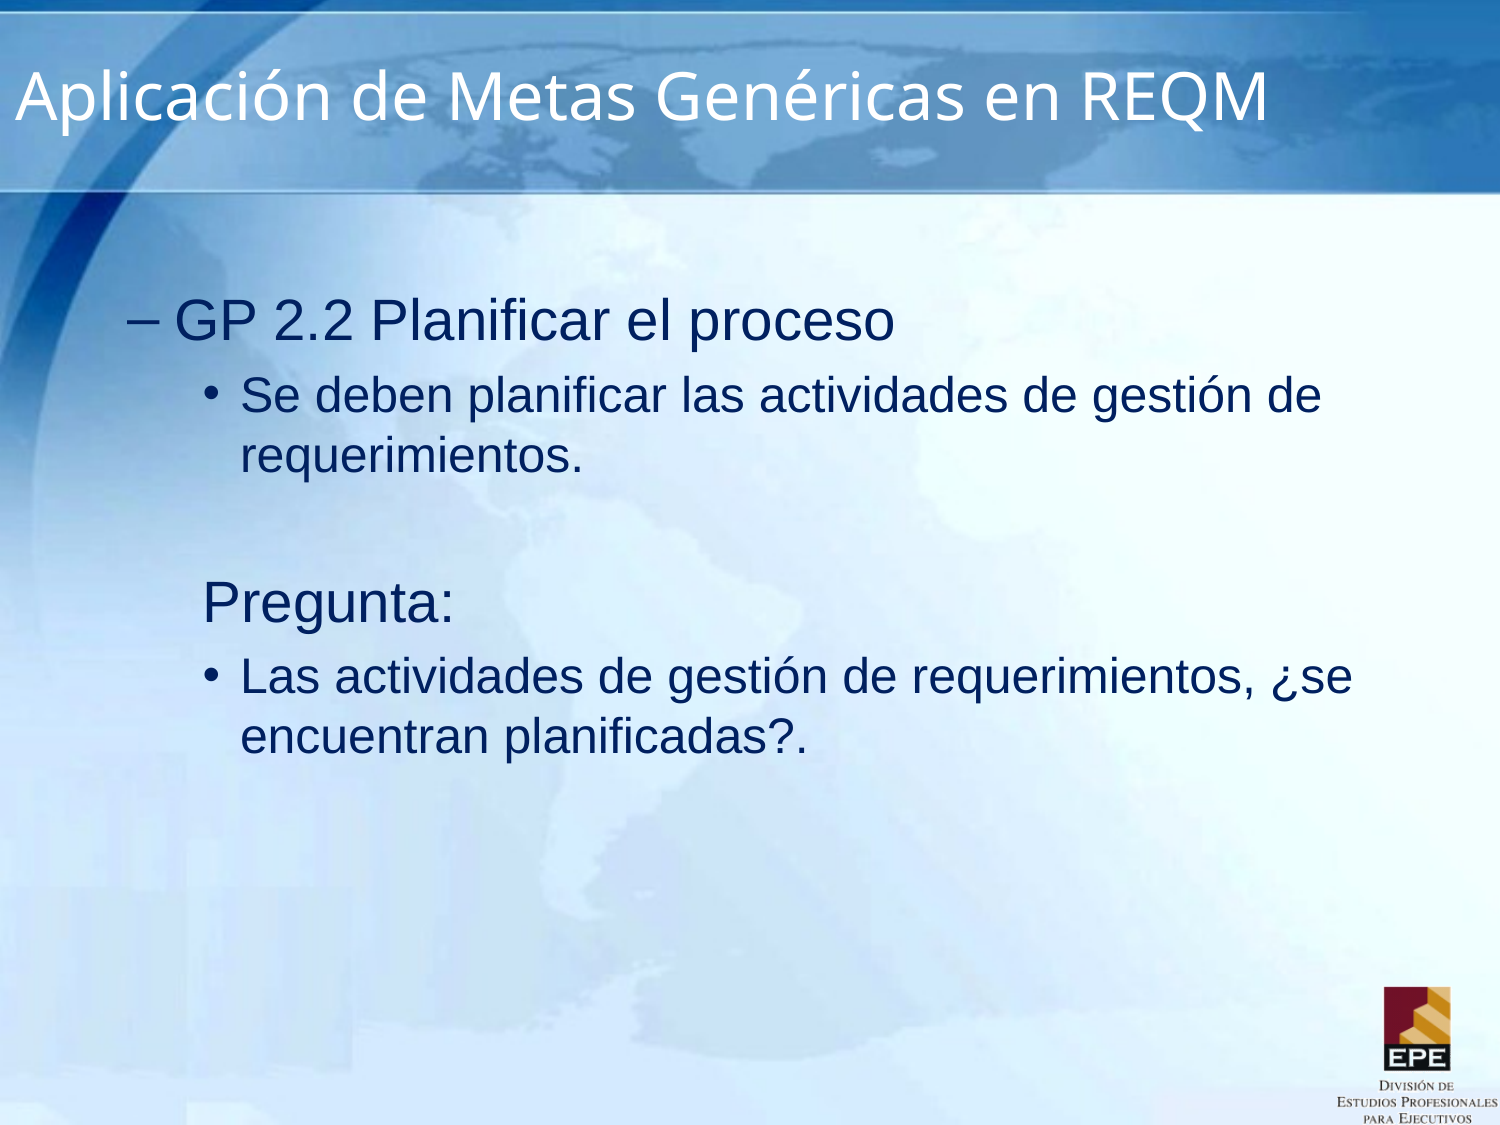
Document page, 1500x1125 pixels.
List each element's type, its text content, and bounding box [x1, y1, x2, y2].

list GP 2.2 Planificar el proceso Se deben planificar las actividades de gestión de requerimientos. Pregunta: Las actividades de gestión de requerimientos, ¿se encuentran planificadas?. [37, 275, 1475, 1125]
title Aplicación de Metas Genéricas en REQM [0, 0, 1350, 188]
picture [0, 0, 1500, 1125]
